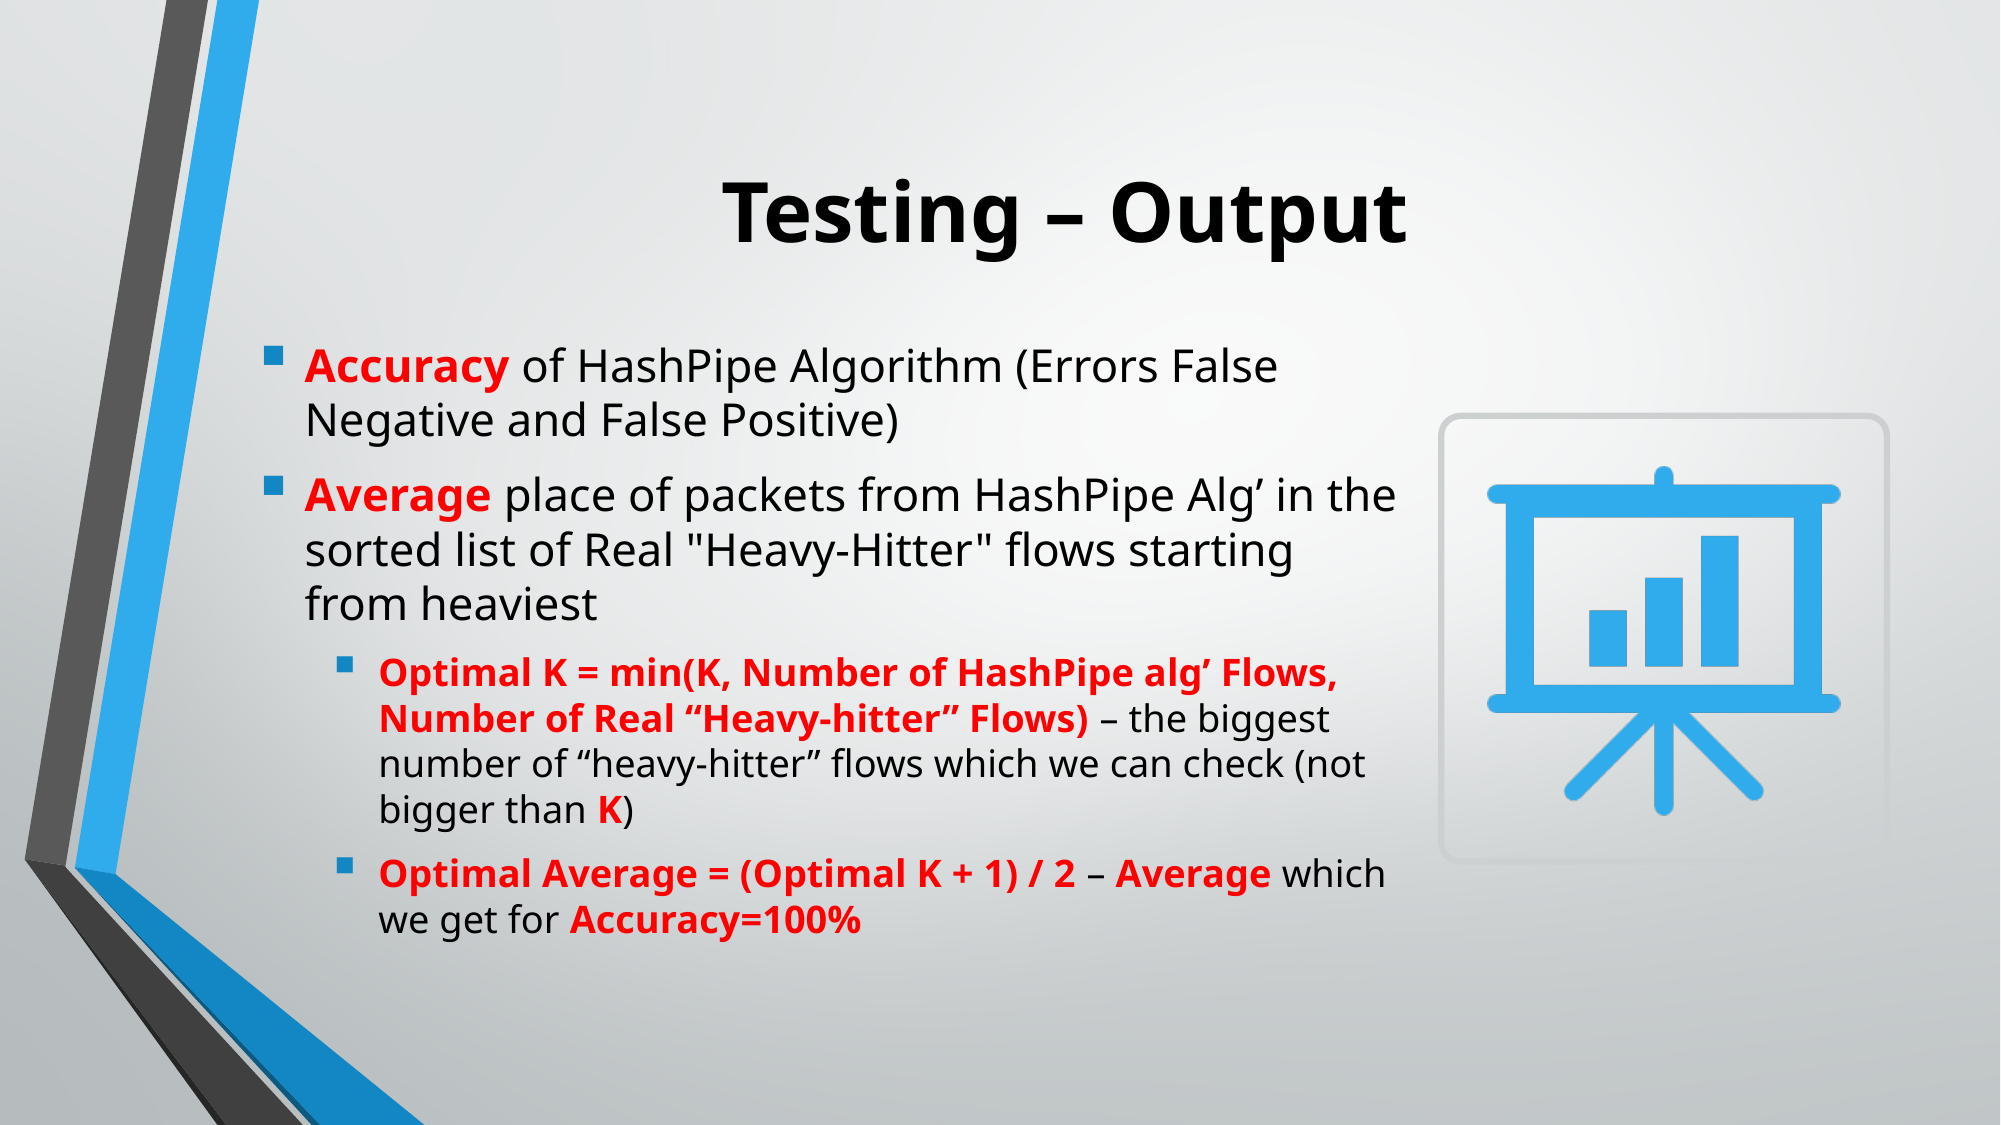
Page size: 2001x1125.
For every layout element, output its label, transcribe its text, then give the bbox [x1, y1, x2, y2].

list Accuracy of HashPipe Algorithm (Errors False Negative and False Positive) Average place of packets from HashPipe Alg’ in the sorted list of Real "Heavy-Hitter" flows starting from heaviest Optimal K = min(K, Number of HashPipe alg’ Flows, Number of Real “Heavy-hitter” Flows) – the biggest number of “heavy-hitter” flows which we can check (not bigger than K) Optimal Average = (Optimal K + 1) / 2 – Average which we get for Accuracy=100% [243, 327, 1419, 950]
title Testing – Output [243, 112, 1887, 307]
picture [1441, 415, 1887, 862]
